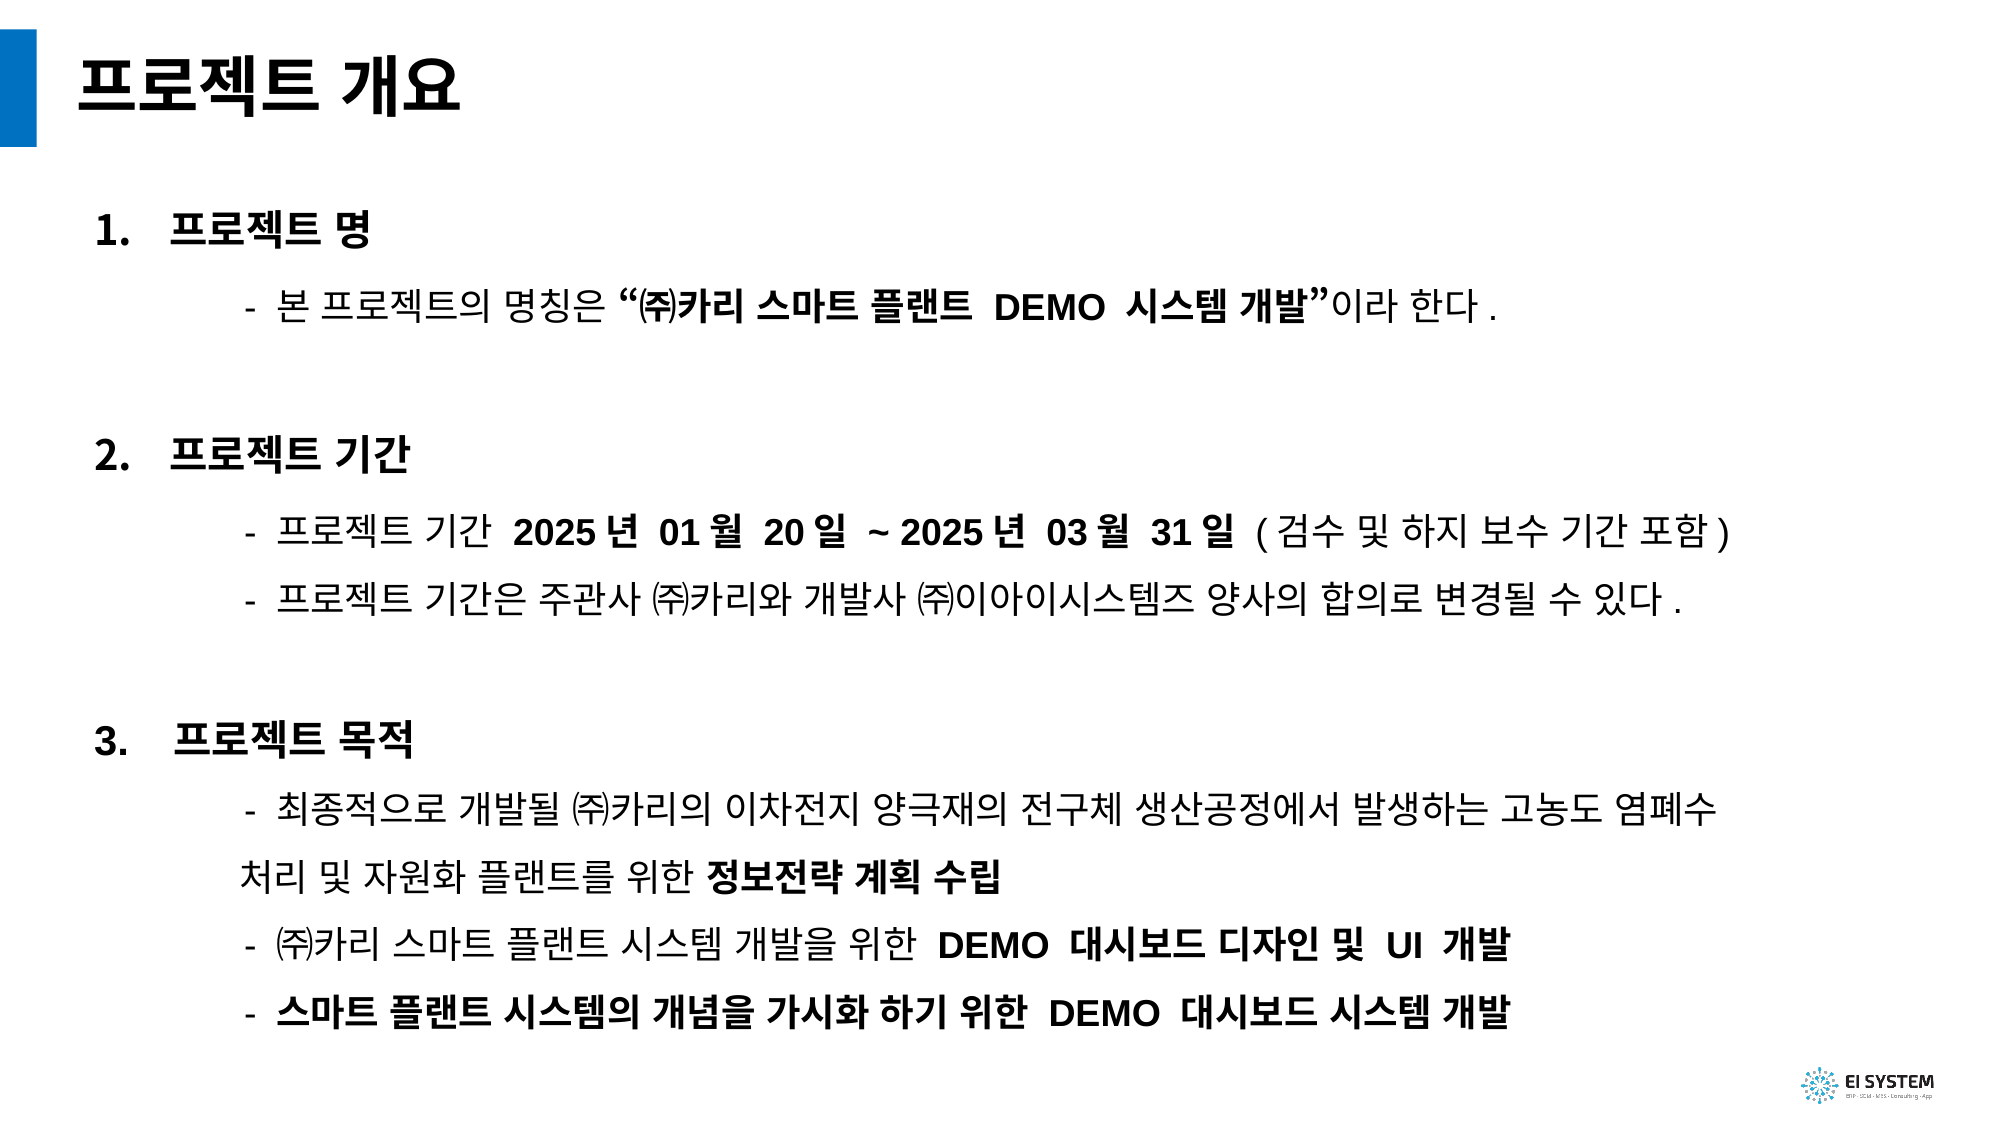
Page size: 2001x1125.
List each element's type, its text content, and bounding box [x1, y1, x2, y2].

picture [1801, 1067, 1938, 1104]
text_box 프로젝트 명 - 본 프로젝트의 명칭은 “㈜카리 스마트 플랜트 DEMO 시스템 개발”이라 한다. 프로젝트 기간 - 프로젝트 기간 2025년 01월 20일 ~ 2025년 03월 31일 (검수 및 하지 보수 기간 포함) - 프로젝트 기간은 주관사 ㈜카리와 개발사 ㈜이아이시스템즈 양사의 합의로 변경될 수 있다. 3. 프로젝트 목적 - 최종적으로 개발될 ㈜카리의 이차전지 양극재의 전구체 생산공정에서 발생하는 고농도 염폐수 처리 및 자원화 플랜트를 위한 정보전략 계획 수립 - ㈜카리 스마트 플랜트 시스템 개발을 위한 DEMO 대시보드 디자인 및 UI 개발 - 스마트 플랜트 시스템의 개념을 가시화 하기 위한 DEMO 대시보드 시스템 개발 [79, 171, 1923, 1041]
title 프로젝트 개요 [60, 38, 1940, 143]
